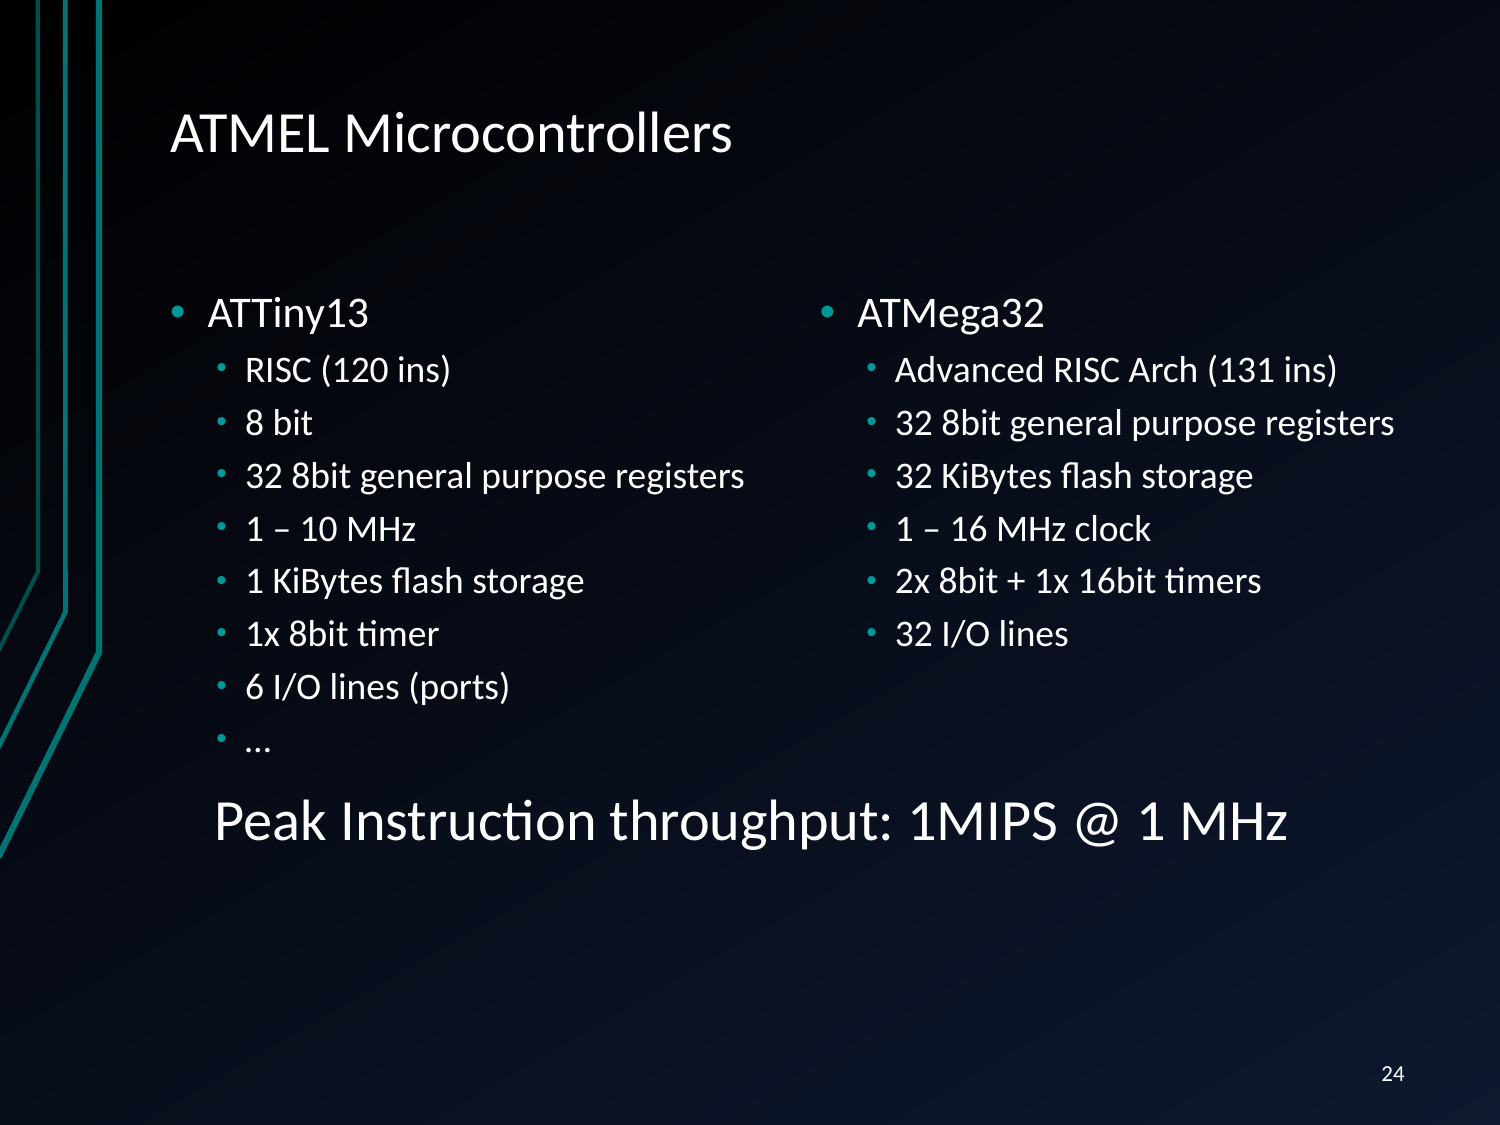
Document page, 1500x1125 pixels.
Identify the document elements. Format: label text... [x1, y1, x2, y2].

slide_number 24 [1299, 1042, 1425, 1103]
list ATMega32 Advanced RISC Arch (131 ins) 32 8bit general purpose registers 32 KiBytes flash storage 1 – 16 MHz clock 2x 8bit + 1x 16bit timers 32 I/O lines [800, 279, 1425, 1013]
title ATMEL Microcontrollers [150, 45, 1425, 175]
list ATTiny13 RISC (120 ins) 8 bit 32 8bit general purpose registers 1 – 10 MHz 1 KiBytes flash storage 1x 8bit timer 6 I/O lines (ports) … [150, 279, 775, 1013]
text_box Peak Instruction throughput: 1MIPS @ 1 MHz [199, 774, 1388, 860]
